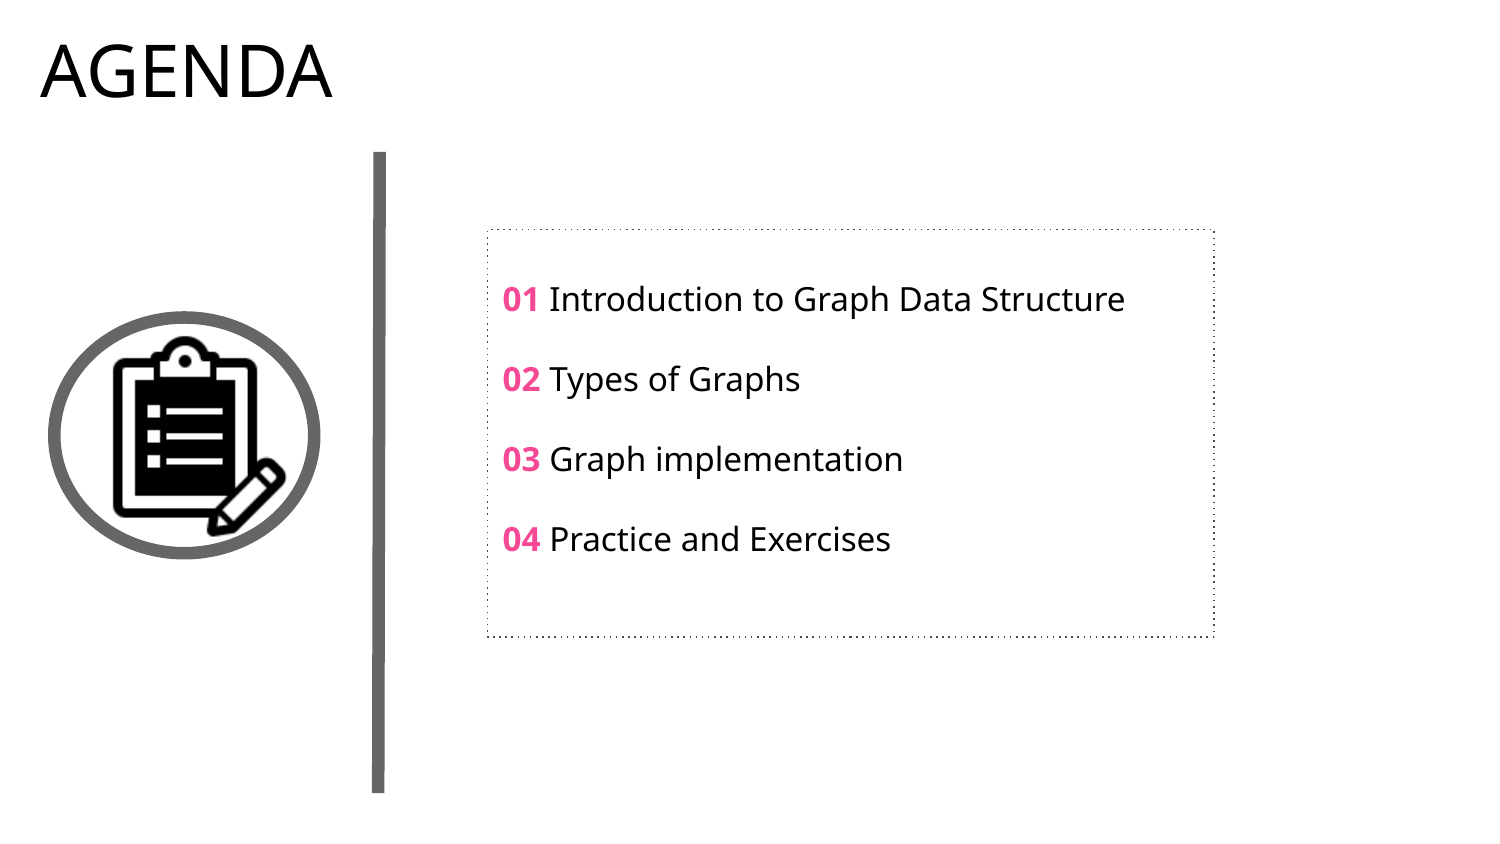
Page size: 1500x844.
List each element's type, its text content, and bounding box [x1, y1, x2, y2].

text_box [54, 317, 315, 554]
text_box AGENDA [40, 52, 942, 126]
text_box 01 Introduction to Graph Data Structure 02 Types of Graphs 03 Graph implementation 04 Practice and Exercises [487, 229, 1214, 638]
